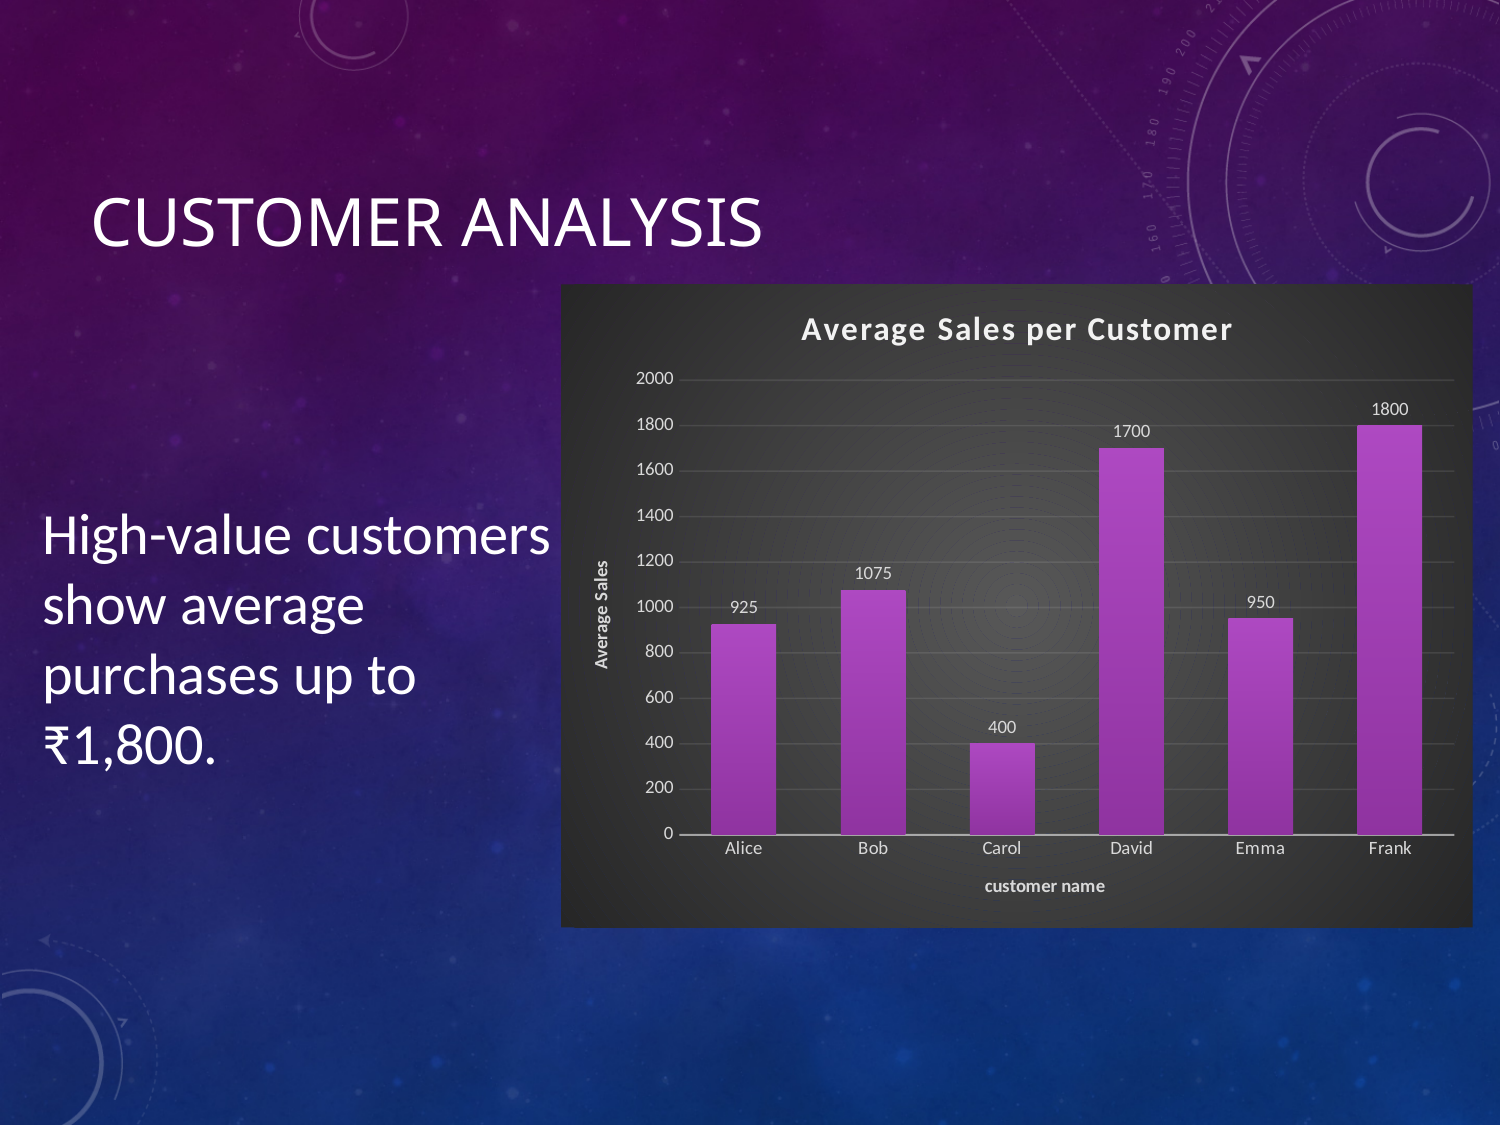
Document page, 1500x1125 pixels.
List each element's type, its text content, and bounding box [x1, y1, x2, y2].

picture [0, 0, 1500, 1125]
chart [560, 284, 1473, 928]
text_box High-value customers show average purchases up to ₹1,800. [27, 489, 554, 784]
title Customer Analysis [75, 99, 1350, 339]
